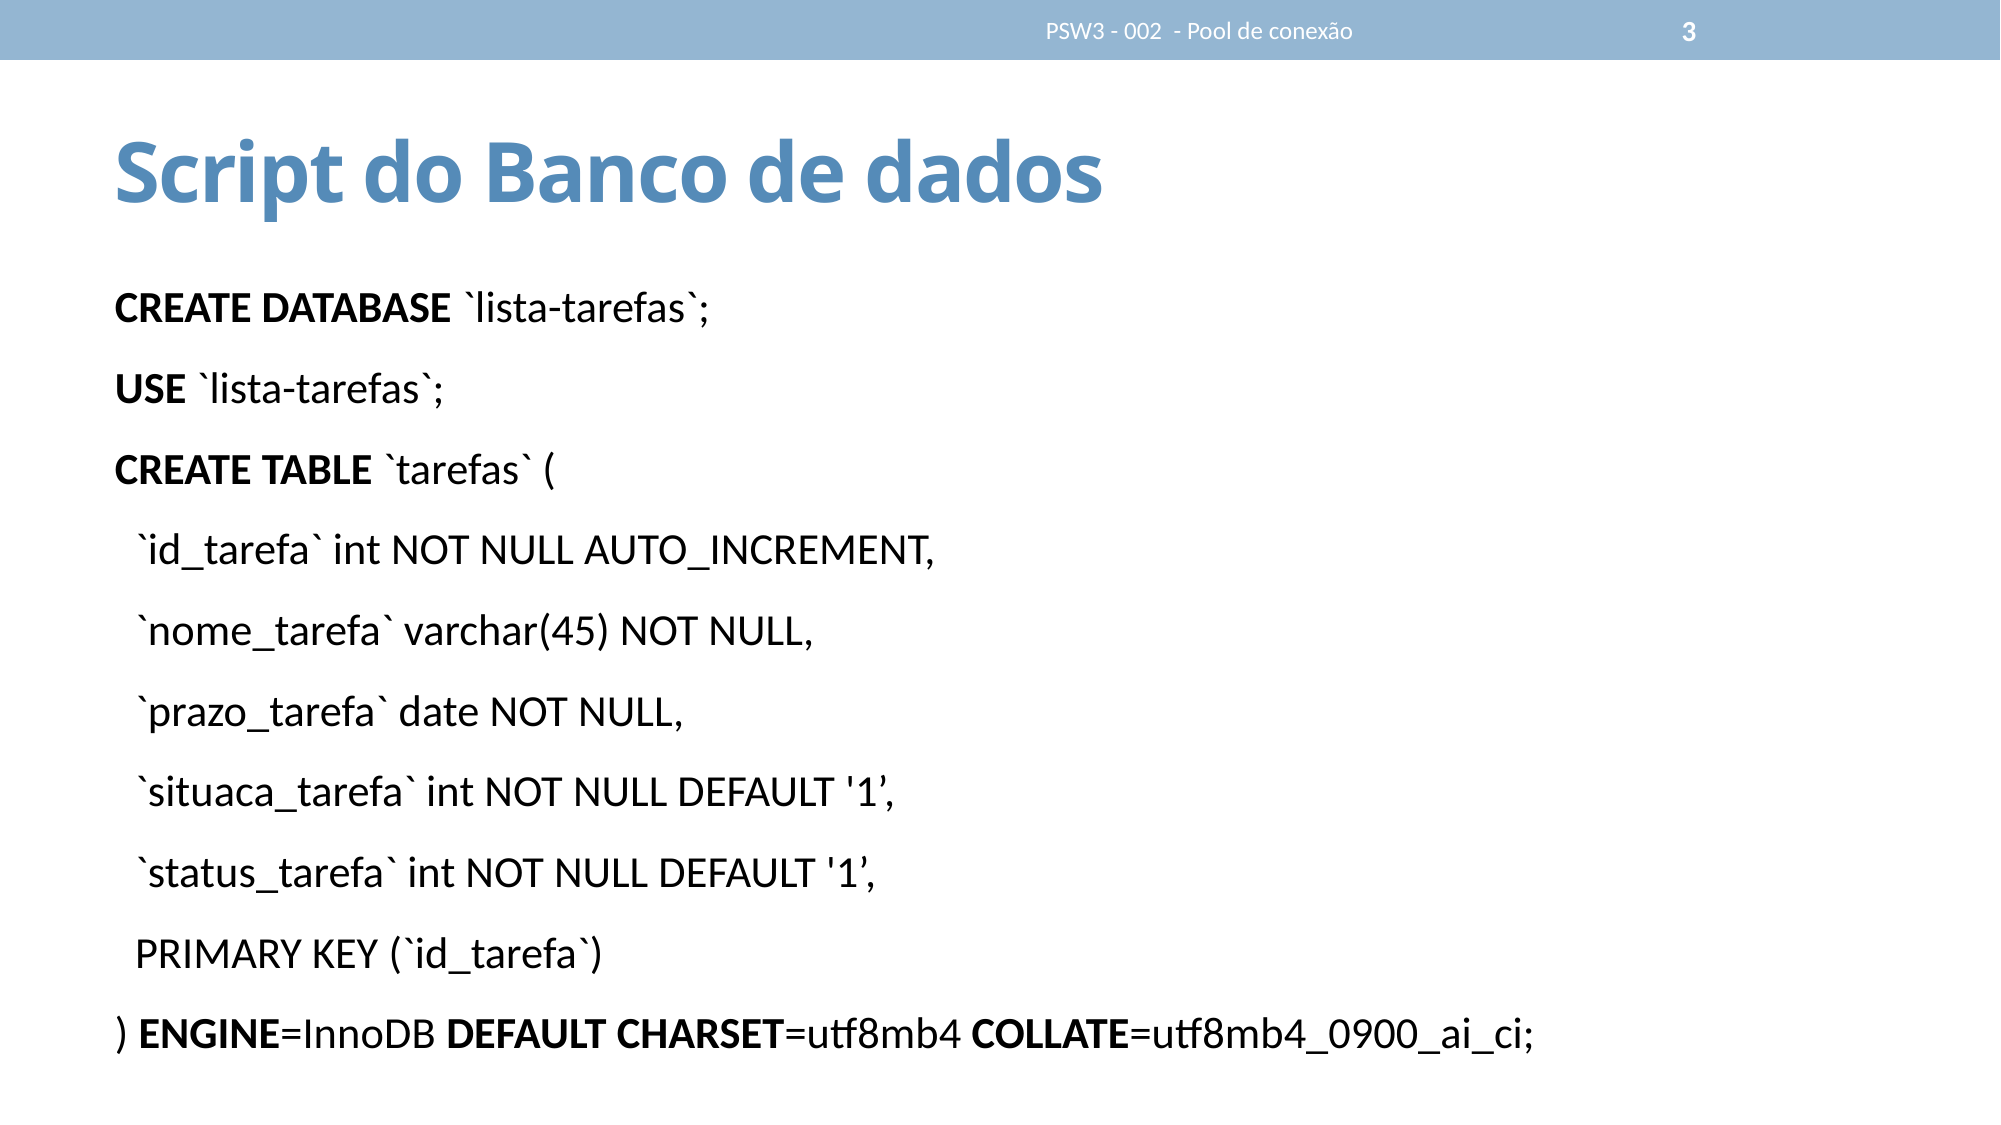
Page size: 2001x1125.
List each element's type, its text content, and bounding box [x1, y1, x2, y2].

footer PSW3 - 002 - Pool de conexão [750, 3, 1650, 57]
title Script do Banco de dados [99, 87, 1900, 250]
slide_number 3 [1666, 3, 1900, 57]
list CREATE DATABASE `lista-tarefas`; USE `lista-tarefas`; CREATE TABLE `tarefas` ( `id_tarefa` int NOT NULL AUTO_INCREMENT, `nome_tarefa` varchar(45) NOT NULL, `prazo_tarefa` date NOT NULL, `situaca_tarefa` int NOT NULL DEFAULT '1’, `status_tarefa` int NOT NULL DEFAULT '1’, PRIMARY KEY (`id_tarefa`) ) ENGINE=InnoDB DEFAULT CHARSET=utf8mb4 COLLATE=utf8mb4_0900_ai_ci; [99, 267, 1900, 1068]
